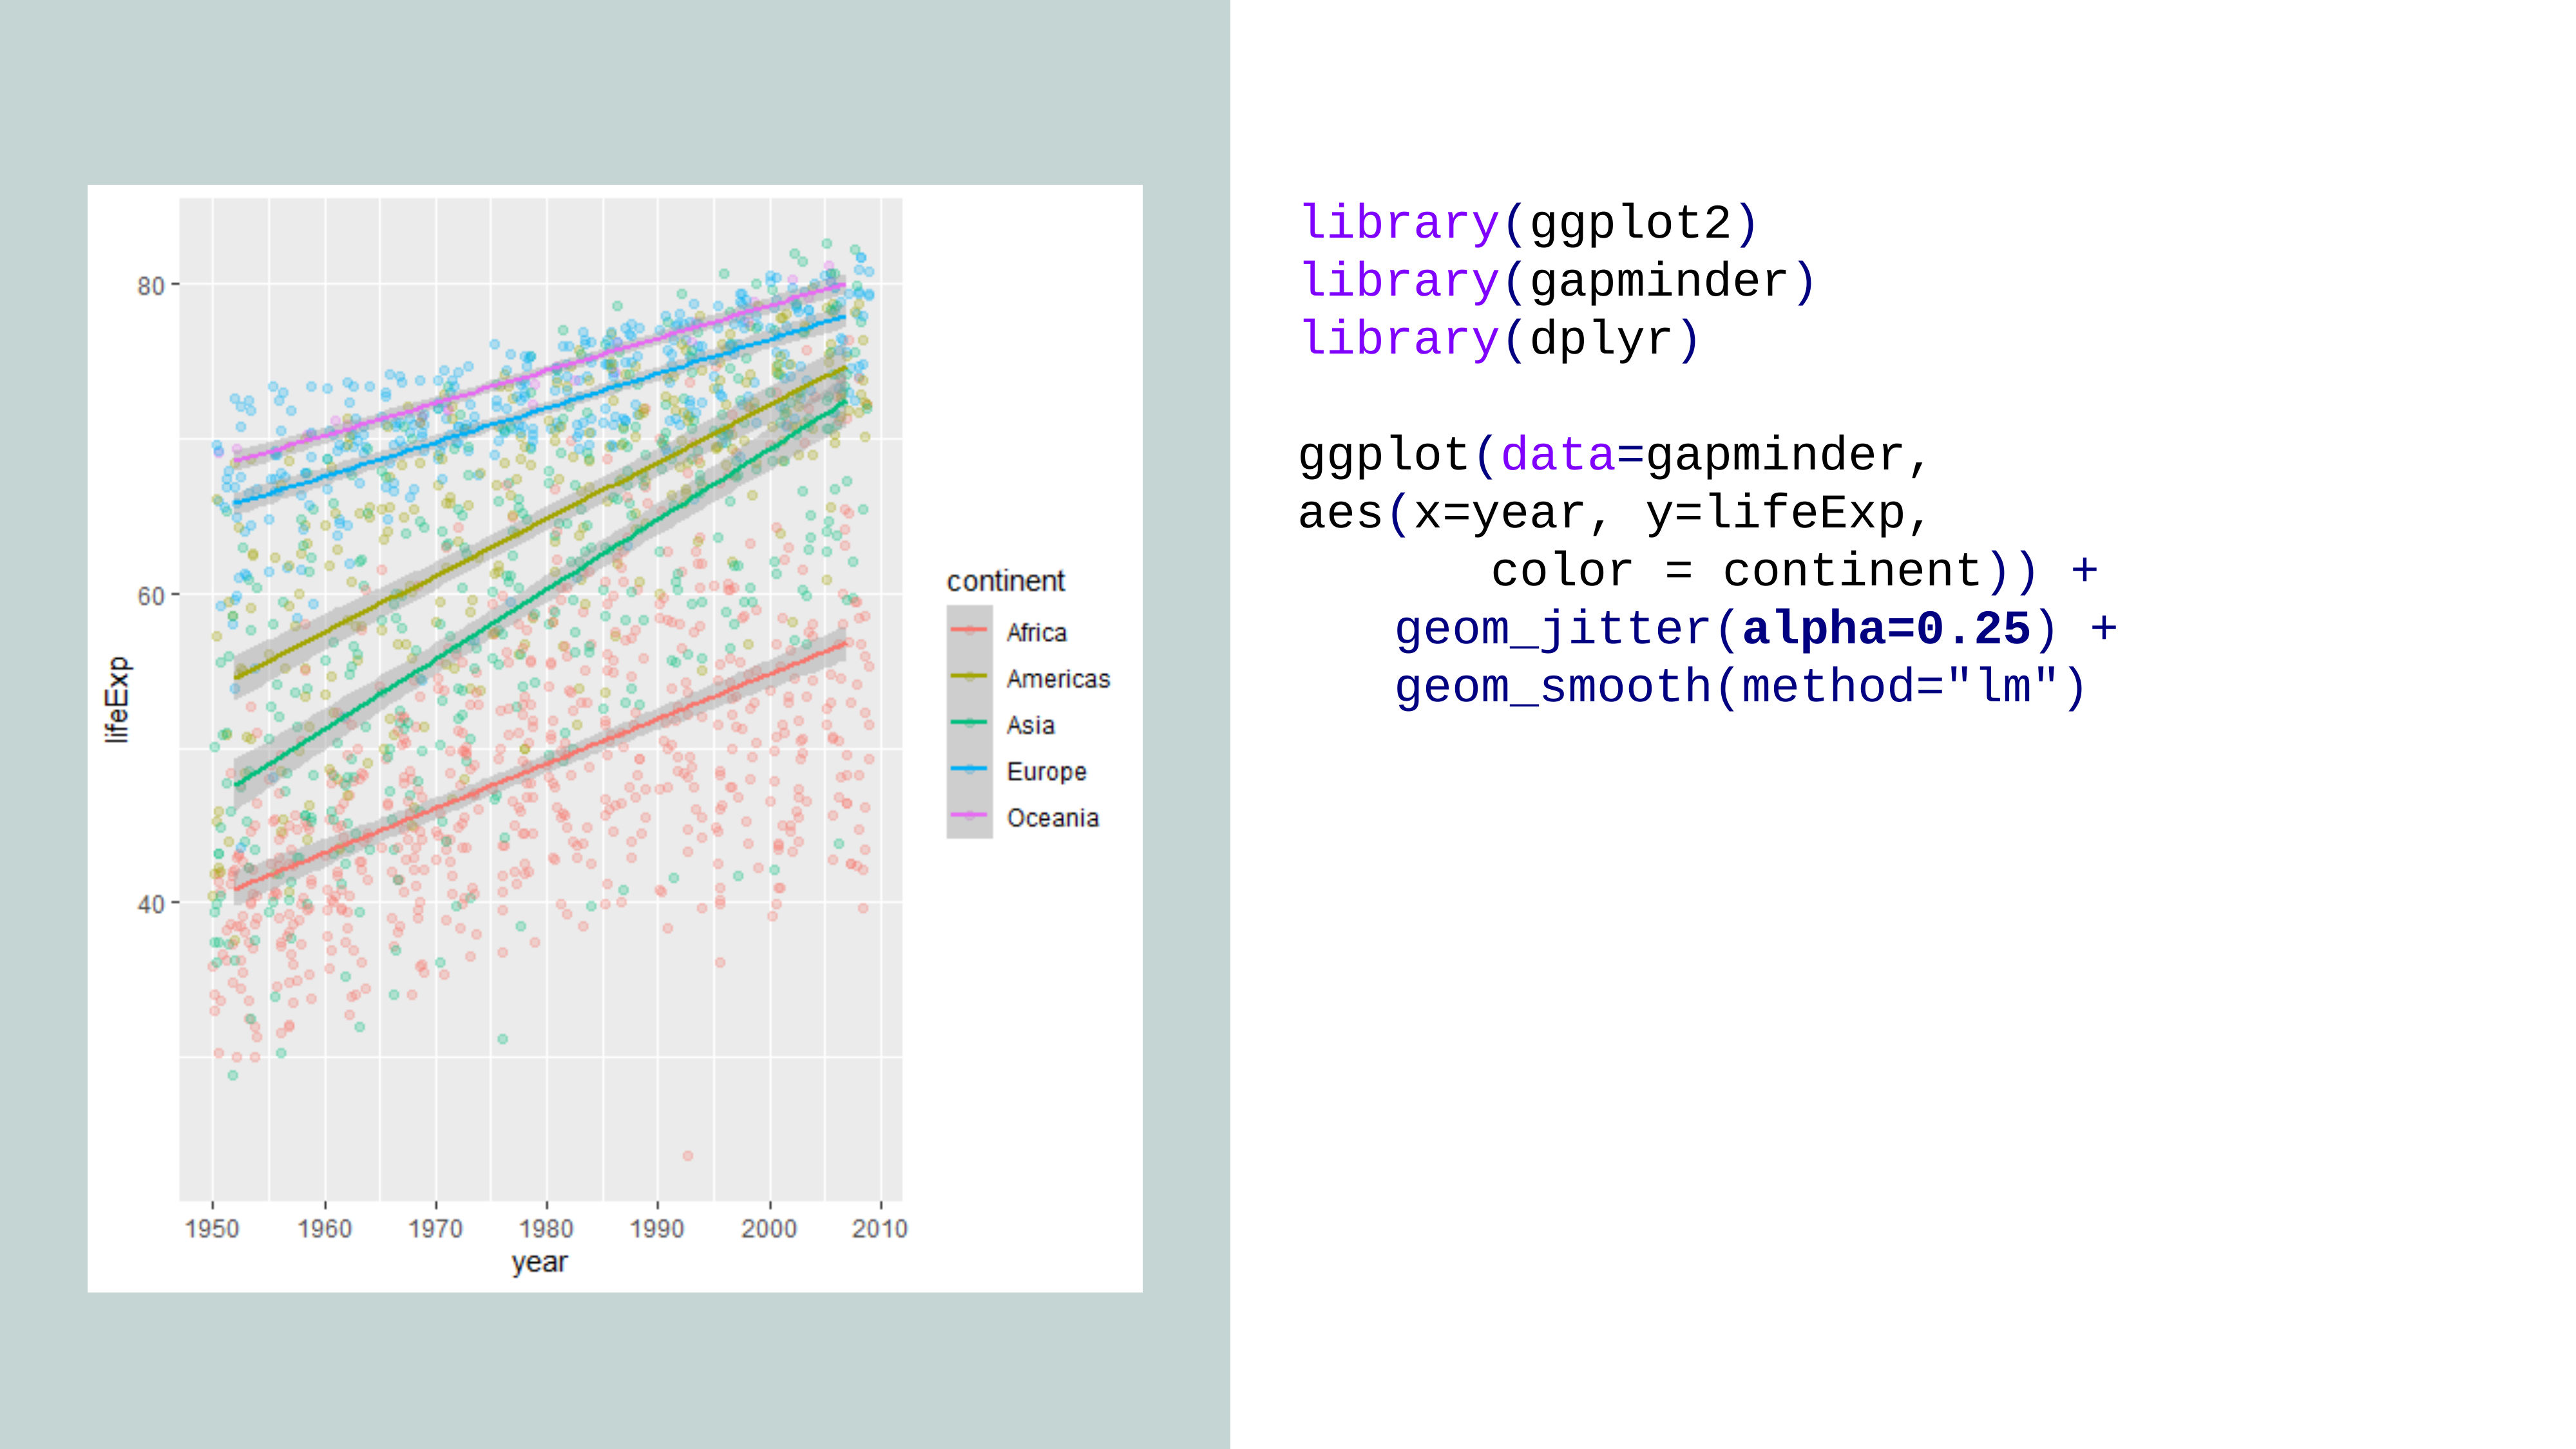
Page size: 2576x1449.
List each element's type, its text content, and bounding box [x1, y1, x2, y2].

text_box library(ggplot2) library(gapminder) library(dplyr) ggplot(data=gapminder, aes(x=year, y=lifeExp, color = continent)) + geom_jitter(alpha=0.25) + geom_smooth(method="lm") [1288, 185, 2541, 716]
picture [0, 0, 1230, 1449]
